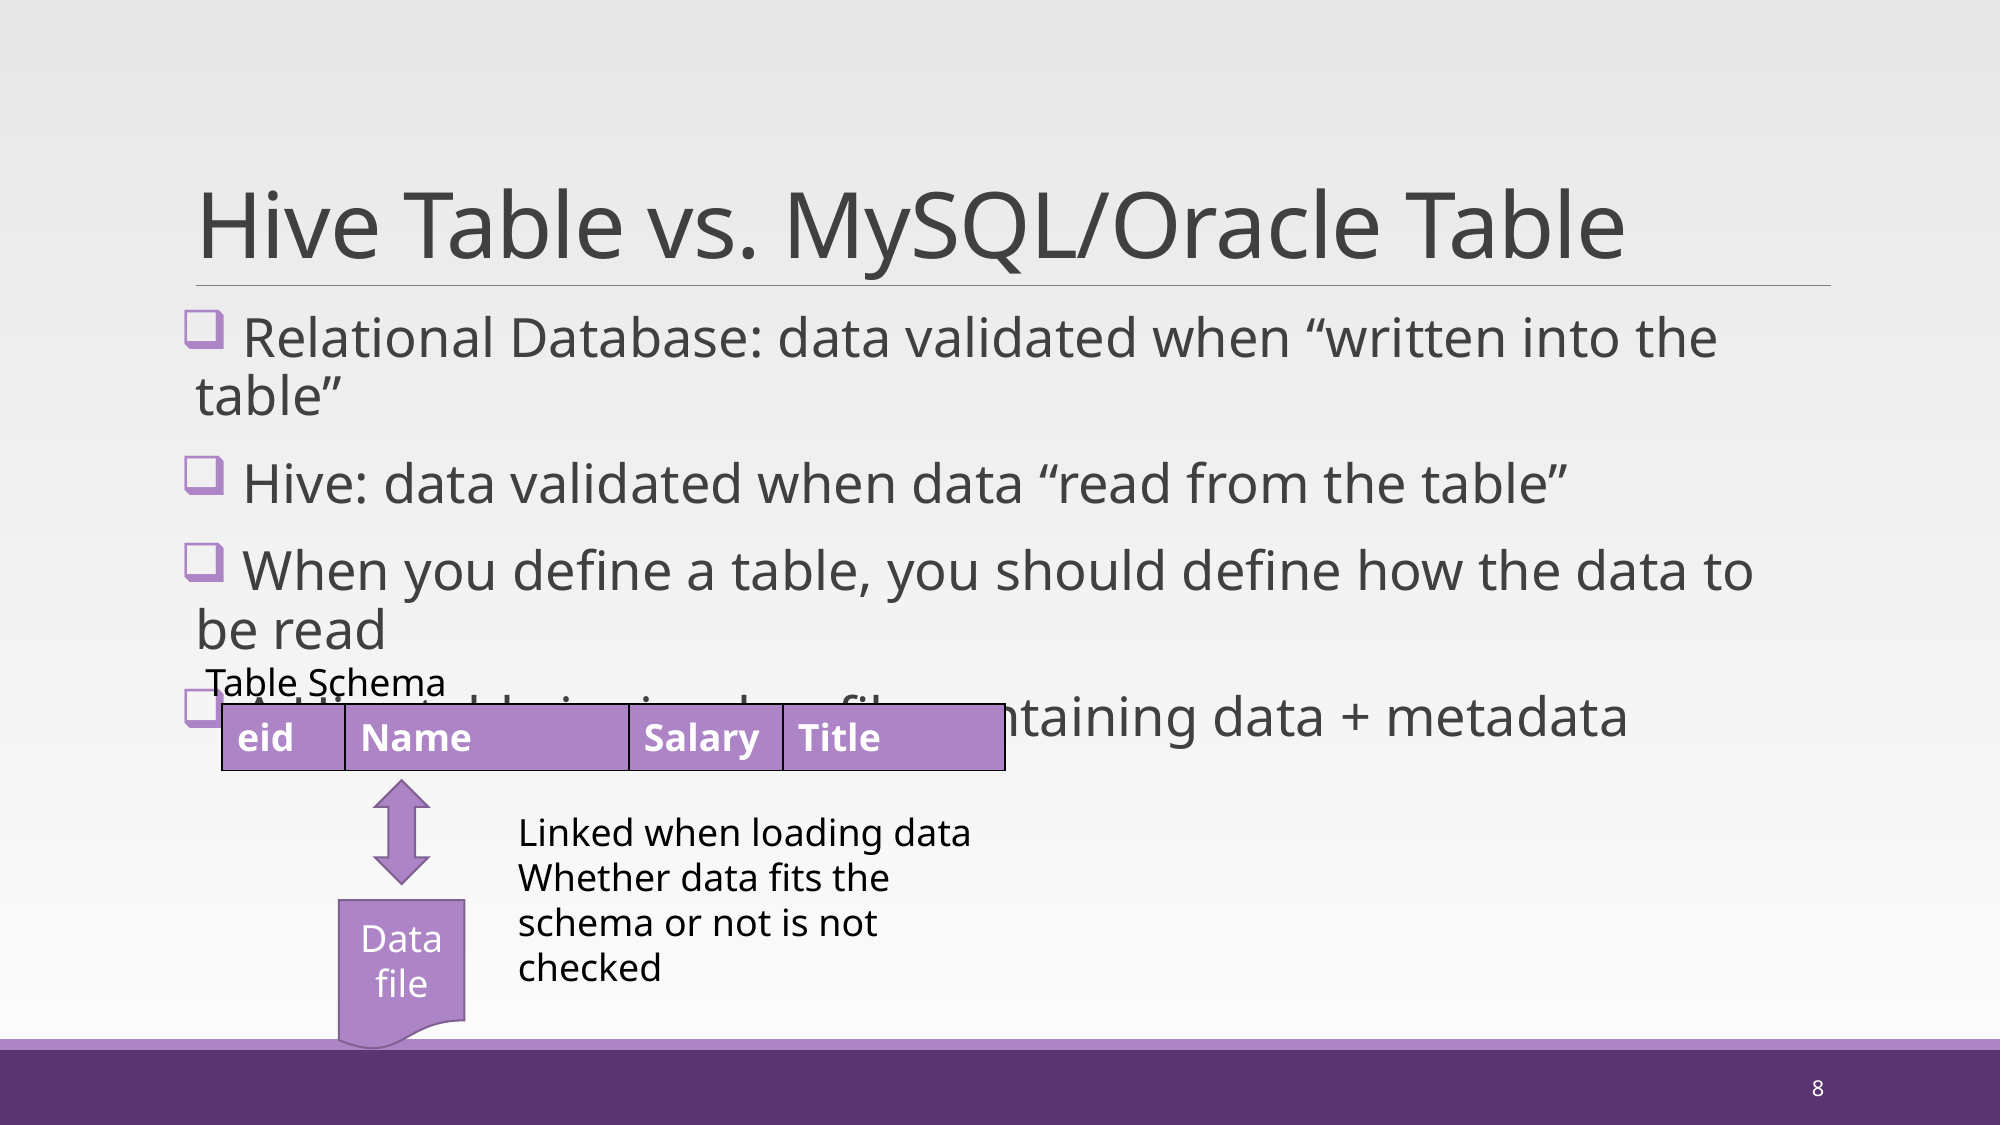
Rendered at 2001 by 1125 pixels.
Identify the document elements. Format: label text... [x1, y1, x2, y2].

table_header Salary [630, 705, 782, 770]
text_box Linked when loading data Whether data fits the schema or not is not checked [503, 801, 1020, 997]
table_header Title [784, 705, 1004, 770]
title Hive Table vs. MySQL/Oracle Table [180, 47, 1830, 285]
text_box Table Schema [190, 651, 462, 712]
table_header eid [223, 712, 344, 770]
list Relational Database: data validated when “written into the table” Hive: data validated when data “read from the table” When you define a table, you should define how the data to be read A Hive table is simply a file containing data + metadata [180, 302, 1830, 963]
slide_number 8 [1624, 1059, 1840, 1120]
table_header Name [346, 705, 628, 770]
text_box Data file [337, 899, 466, 1050]
text_box [372, 778, 431, 886]
